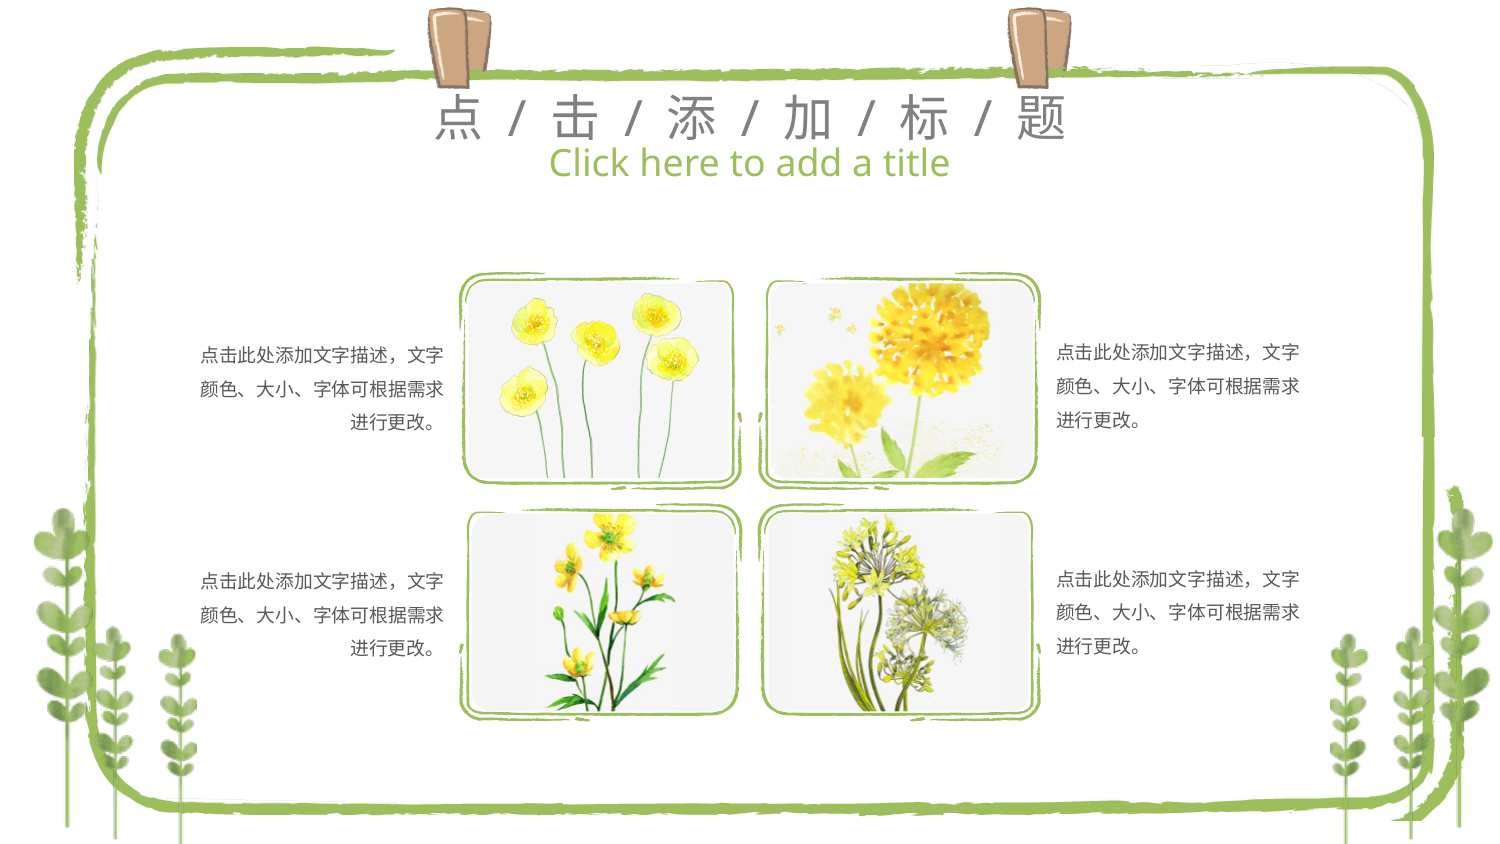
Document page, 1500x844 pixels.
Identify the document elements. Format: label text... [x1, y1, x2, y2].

text_box 点击此处添加文字描述，文字颜色、大小、字体可根据需求进行更改。 [177, 551, 458, 667]
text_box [458, 503, 743, 722]
text_box Click here to add a title [533, 131, 967, 192]
text_box 点/击/添/加/标/题 [407, 79, 1093, 154]
text_box 点击此处添加文字描述，文字颜色、大小、字体可根据需求进行更改。 [1042, 322, 1323, 439]
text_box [757, 503, 1042, 722]
text_box 点击此处添加文字描述，文字颜色、大小、字体可根据需求进行更改。 [177, 324, 458, 441]
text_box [458, 271, 743, 491]
picture [34, 7, 1493, 844]
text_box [757, 271, 1042, 491]
text_box 点击此处添加文字描述，文字颜色、大小、字体可根据需求进行更改。 [1042, 548, 1323, 665]
